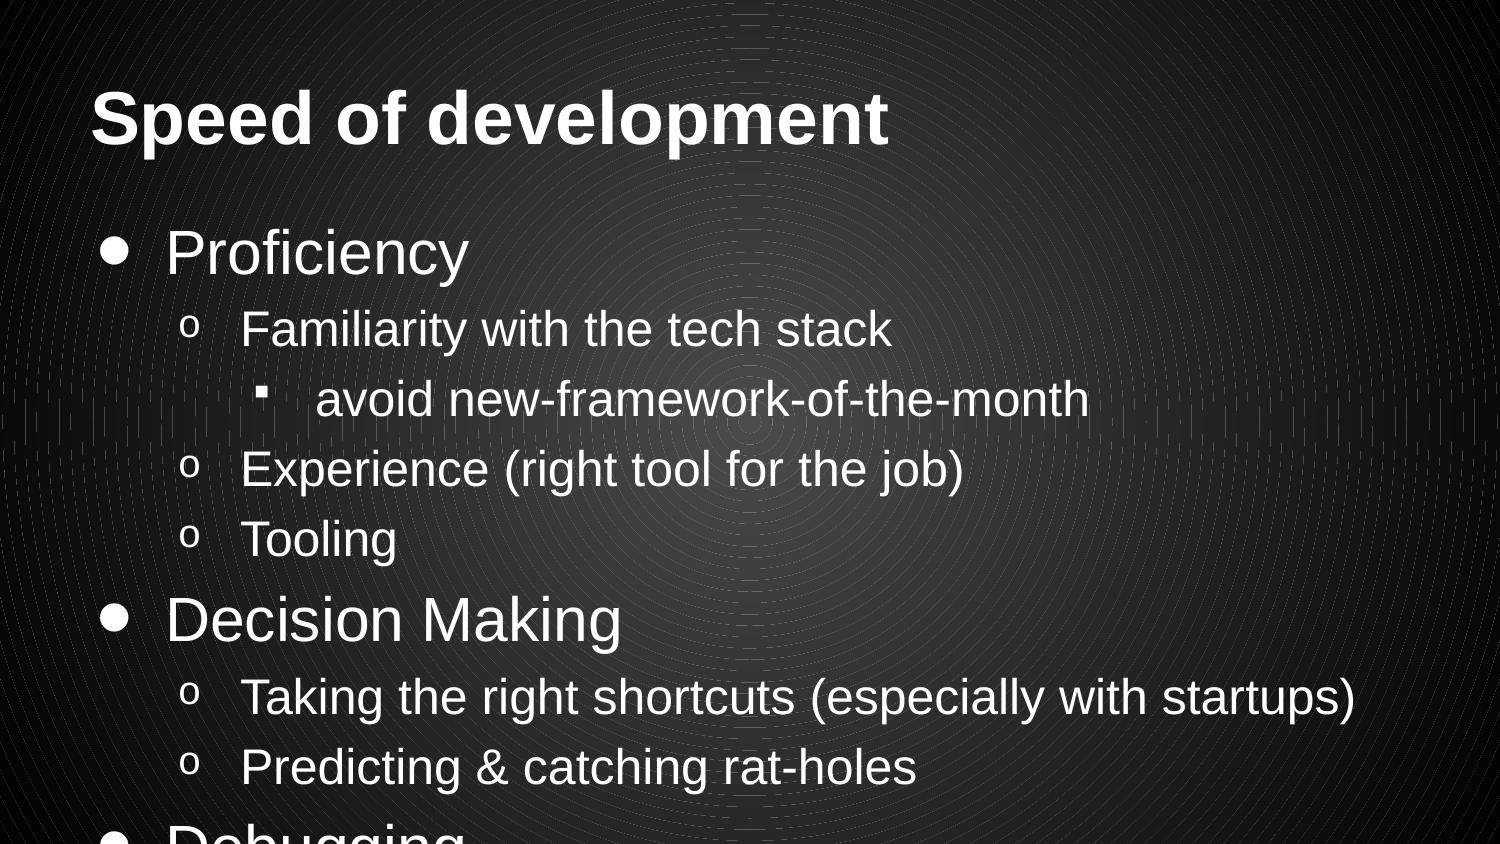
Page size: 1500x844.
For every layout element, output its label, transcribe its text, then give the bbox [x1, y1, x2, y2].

title Speed of development [75, 33, 1425, 175]
list Proficiency Familiarity with the tech stack avoid new-framework-of-the-month Experience (right tool for the job) Tooling Decision Making Taking the right shortcuts (especially with startups) Predicting & catching rat-holes Debugging [75, 196, 1425, 808]
